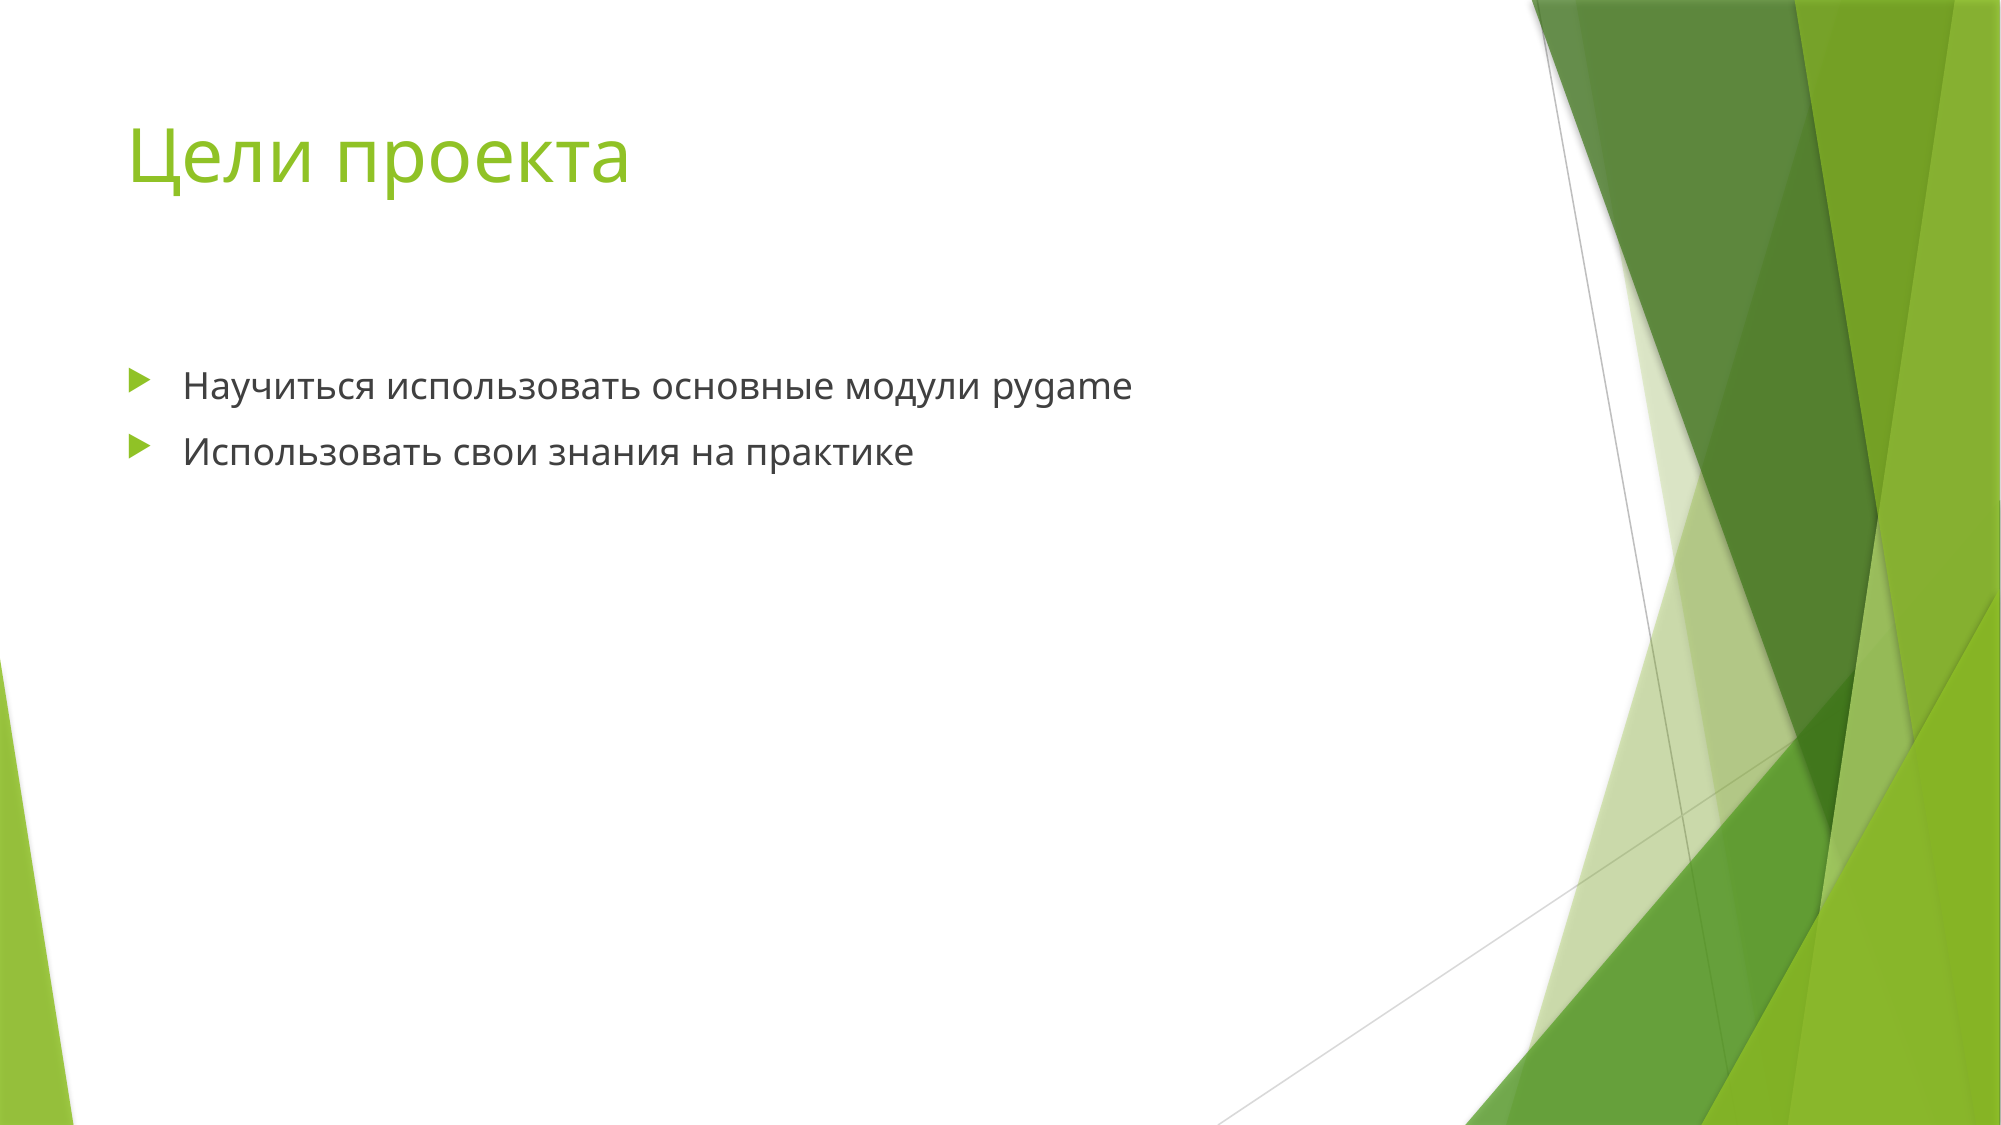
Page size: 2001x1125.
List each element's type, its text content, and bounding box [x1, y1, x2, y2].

list Научиться использовать основные модули pygame Использовать свои знания на практике [111, 354, 1522, 992]
title Цели проекта [111, 99, 1522, 317]
